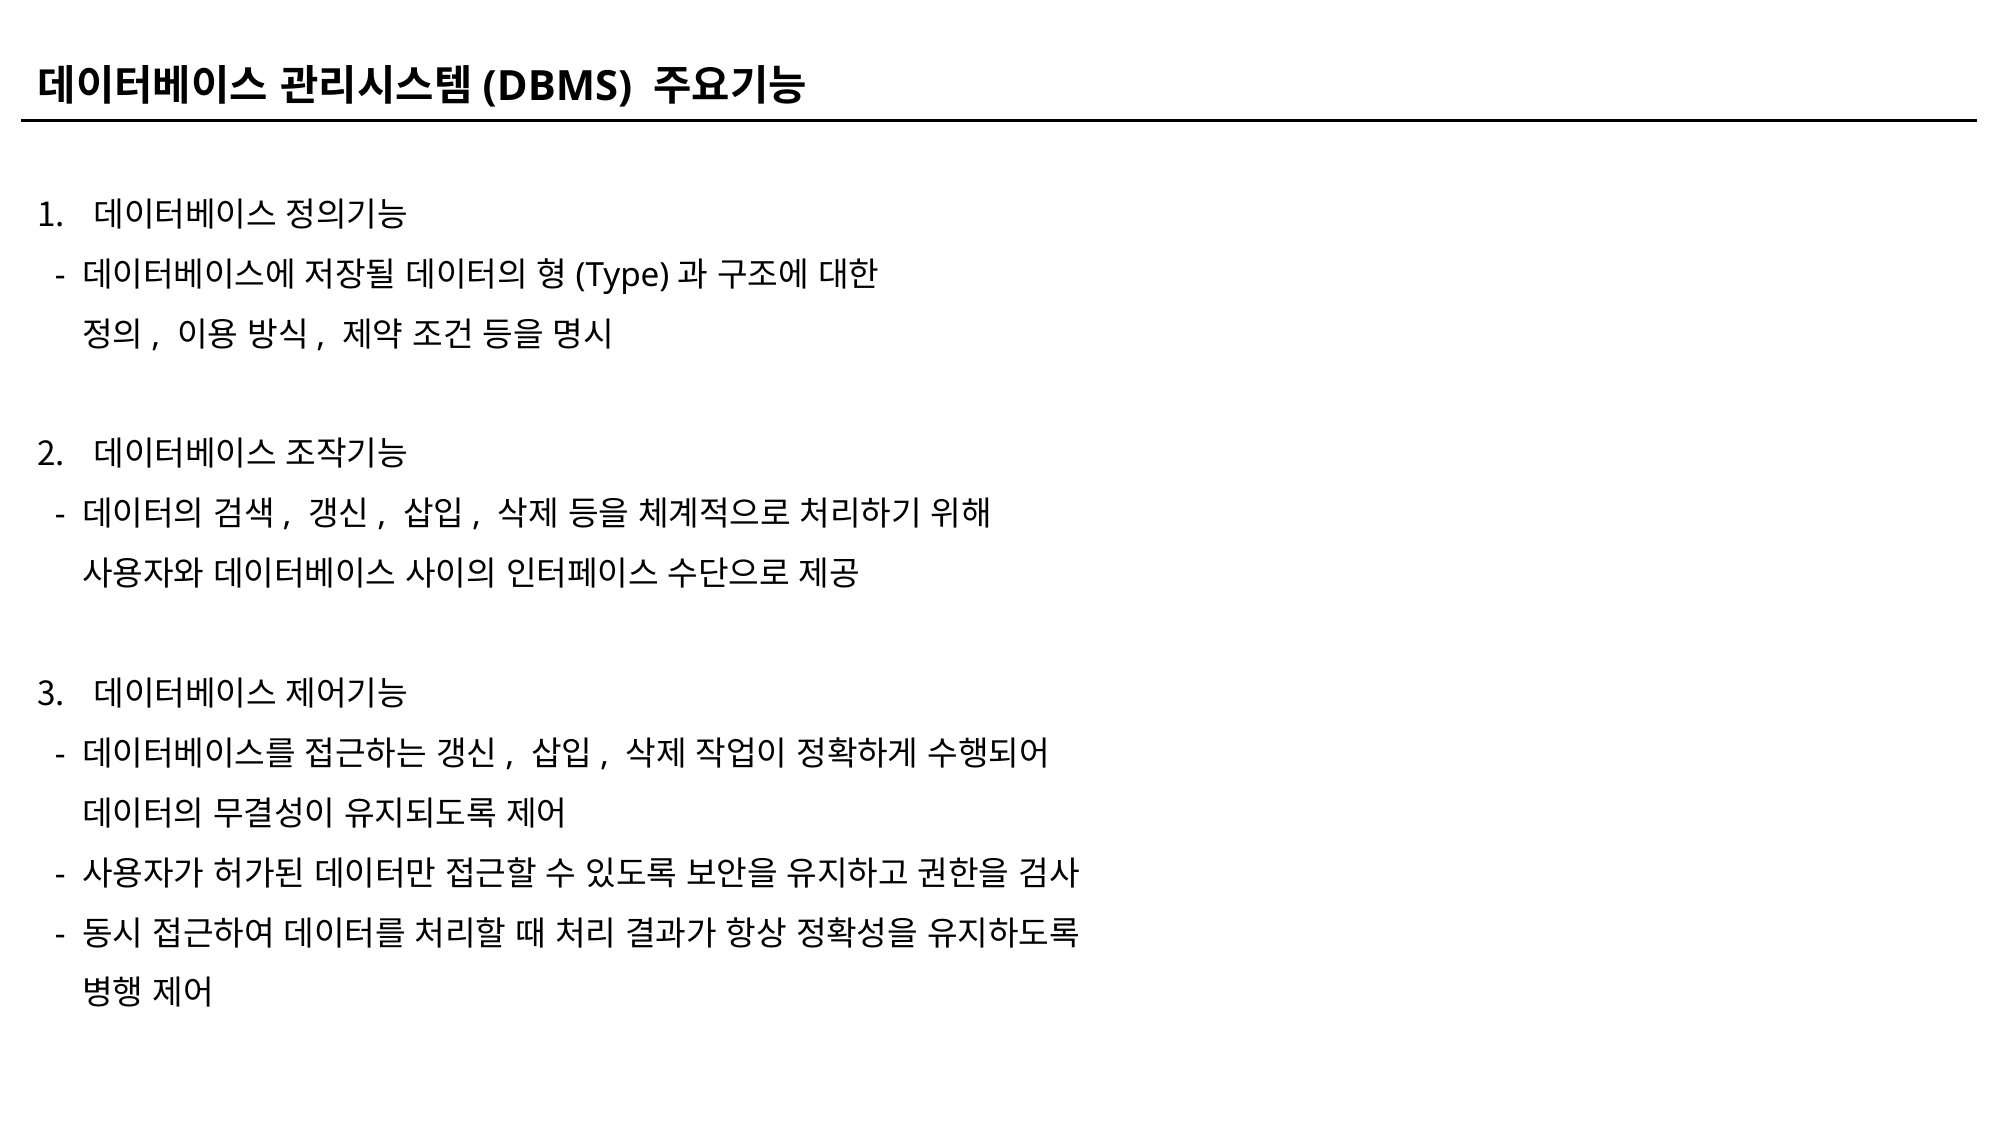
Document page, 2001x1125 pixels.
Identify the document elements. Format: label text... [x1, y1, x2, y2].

text_box 데이터베이스 정의기능 - 데이터베이스에 저장될 데이터의 형(Type)과 구조에 대한 정의, 이용 방식, 제약 조건 등을 명시 데이터베이스 조작기능 - 데이터의 검색, 갱신, 삽입, 삭제 등을 체계적으로 처리하기 위해 사용자와 데이터베이스 사이의 인터페이스 수단으로 제공 데이터베이스 제어기능 - 데이터베이스를 접근하는 갱신, 삽입, 삭제 작업이 정확하게 수행되어 데이터의 무결성이 유지되도록 제어 - 사용자가 허가된 데이터만 접근할 수 있도록 보안을 유지하고 권한을 검사 - 동시 접근하여 데이터를 처리할 때 처리 결과가 항상 정확성을 유지하도록 병행 제어 [22, 165, 1970, 1019]
text_box 데이터베이스 관리시스템(DBMS) 주요기능 [22, 51, 1390, 117]
